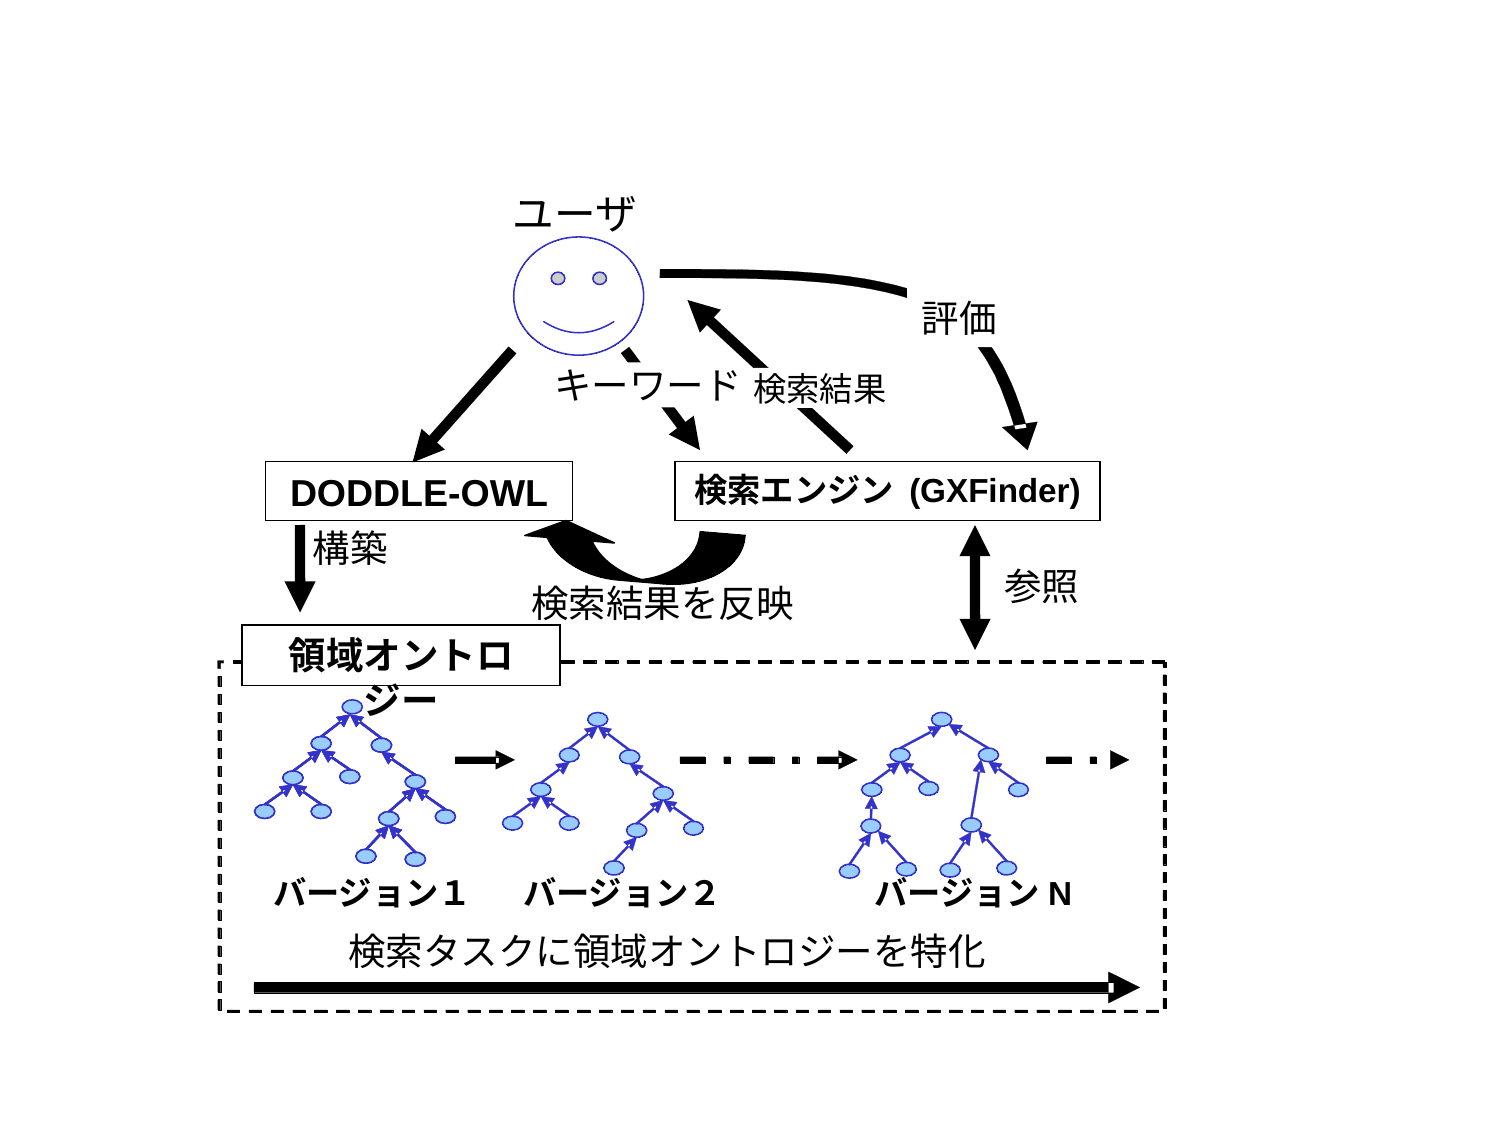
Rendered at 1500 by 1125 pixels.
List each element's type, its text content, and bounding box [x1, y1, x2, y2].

text_box [1162, 980, 1167, 991]
text_box [642, 1009, 656, 1013]
text_box [708, 1009, 722, 1013]
text_box [638, 808, 660, 821]
text_box [971, 1009, 984, 1013]
text_box [1124, 1009, 1137, 1013]
text_box [1162, 710, 1167, 721]
text_box [367, 834, 386, 846]
text_box [217, 819, 221, 831]
text_box [998, 660, 1012, 664]
text_box [293, 524, 307, 613]
text_box [1110, 750, 1130, 770]
text_box [977, 660, 990, 664]
text_box [849, 842, 870, 862]
text_box [1014, 1009, 1028, 1013]
text_box [390, 797, 412, 809]
text_box 構築 [312, 524, 388, 571]
text_box [467, 1009, 481, 1013]
text_box [614, 845, 634, 859]
text_box [668, 408, 700, 451]
text_box [927, 1009, 940, 1013]
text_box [619, 749, 641, 764]
text_box [626, 660, 640, 664]
text_box [792, 756, 799, 763]
text_box [583, 660, 596, 664]
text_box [861, 782, 883, 797]
text_box [217, 855, 221, 867]
text_box [687, 299, 761, 367]
text_box [1108, 660, 1121, 664]
text_box [570, 734, 594, 746]
text_box [380, 1009, 393, 1013]
text_box [533, 1009, 546, 1013]
text_box [545, 803, 568, 814]
text_box [217, 999, 221, 1010]
text_box [402, 1009, 415, 1013]
text_box [780, 660, 793, 664]
text_box [577, 1009, 590, 1013]
text_box [599, 1009, 612, 1013]
text_box [217, 694, 221, 705]
text_box [1162, 764, 1167, 775]
text_box [992, 1009, 1006, 1013]
text_box [872, 769, 897, 781]
text_box [1162, 782, 1167, 793]
text_box [514, 803, 537, 814]
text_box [1008, 782, 1029, 797]
text_box バージョンN [874, 872, 1072, 913]
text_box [310, 804, 332, 819]
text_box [683, 821, 704, 836]
text_box 検索結果を反映 [512, 579, 813, 625]
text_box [918, 781, 939, 796]
text_box [217, 783, 221, 795]
text_box [949, 1009, 962, 1013]
text_box [1162, 674, 1167, 685]
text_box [404, 774, 426, 789]
text_box [667, 805, 692, 819]
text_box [404, 852, 426, 867]
text_box [730, 1009, 743, 1013]
text_box [1162, 746, 1167, 757]
text_box [332, 757, 348, 767]
text_box [664, 1009, 678, 1013]
text_box [1089, 756, 1097, 763]
text_box [358, 1009, 371, 1013]
text_box [555, 1009, 568, 1013]
text_box [752, 1009, 765, 1013]
text_box [1036, 1009, 1050, 1013]
text_box [670, 660, 684, 664]
text_box [796, 1009, 809, 1013]
text_box [217, 927, 221, 938]
text_box [217, 963, 221, 974]
text_box [839, 1009, 853, 1013]
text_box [310, 736, 332, 751]
text_box [861, 1009, 875, 1013]
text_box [371, 737, 392, 753]
text_box [1058, 1009, 1072, 1013]
text_box [217, 909, 221, 921]
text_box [626, 823, 648, 838]
text_box [392, 759, 413, 772]
text_box ユーザ [512, 187, 650, 238]
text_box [996, 860, 1017, 876]
text_box [889, 660, 903, 664]
text_box [1162, 962, 1167, 973]
text_box [980, 832, 1007, 859]
text_box バージョン２ [523, 872, 723, 913]
text_box [970, 767, 986, 816]
text_box [561, 660, 574, 664]
text_box [648, 660, 662, 664]
text_box 検索タスクに領域オントロジーを特化 [348, 928, 986, 974]
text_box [282, 770, 304, 785]
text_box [860, 818, 881, 834]
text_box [513, 236, 644, 356]
text_box [295, 758, 311, 768]
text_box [896, 861, 917, 877]
text_box [1151, 660, 1167, 667]
text_box 領域オントロジー [242, 624, 560, 686]
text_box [355, 848, 377, 864]
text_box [502, 815, 523, 831]
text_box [339, 769, 361, 784]
text_box [904, 768, 927, 779]
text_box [939, 862, 961, 878]
text_box [621, 1009, 634, 1013]
text_box [314, 1009, 328, 1013]
text_box [1086, 660, 1099, 664]
text_box [217, 766, 221, 777]
text_box [455, 750, 515, 770]
text_box [217, 748, 221, 759]
text_box [883, 1009, 897, 1013]
text_box [748, 756, 774, 763]
text_box [353, 721, 379, 735]
text_box [253, 971, 1140, 1004]
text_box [978, 747, 999, 762]
text_box [968, 525, 982, 650]
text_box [435, 809, 456, 824]
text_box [559, 747, 580, 763]
text_box 参照 [1004, 562, 1080, 608]
text_box [298, 791, 319, 801]
text_box [217, 981, 221, 992]
text_box [217, 891, 221, 903]
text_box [559, 815, 580, 831]
text_box [217, 801, 221, 813]
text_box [378, 811, 400, 826]
text_box [1162, 926, 1167, 937]
text_box [954, 724, 987, 746]
text_box [217, 945, 221, 956]
text_box 検索結果 [753, 367, 887, 408]
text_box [587, 712, 609, 727]
text_box [1162, 872, 1167, 883]
text_box [292, 1009, 306, 1013]
text_box [845, 660, 859, 664]
text_box [423, 1009, 437, 1013]
text_box [420, 796, 443, 806]
text_box [217, 660, 224, 669]
text_box [978, 348, 1038, 450]
text_box [1162, 800, 1167, 811]
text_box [889, 747, 911, 763]
text_box [911, 660, 924, 664]
text_box [1064, 660, 1077, 664]
text_box [336, 1009, 349, 1013]
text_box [524, 520, 746, 588]
text_box [541, 769, 566, 781]
text_box [1162, 944, 1167, 955]
text_box [902, 732, 930, 746]
text_box [723, 756, 730, 763]
text_box [605, 660, 618, 664]
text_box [931, 712, 952, 727]
text_box [823, 660, 837, 664]
text_box [412, 354, 508, 463]
text_box [1162, 728, 1167, 739]
text_box 評価 [907, 287, 1012, 348]
text_box [1080, 1009, 1093, 1013]
text_box [1042, 660, 1056, 664]
text_box [217, 873, 221, 885]
text_box [867, 660, 881, 664]
text_box [933, 660, 946, 664]
text_box [736, 660, 749, 664]
text_box [950, 839, 971, 861]
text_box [652, 786, 674, 801]
text_box [248, 1009, 262, 1013]
text_box [817, 750, 858, 770]
text_box [270, 1009, 284, 1013]
text_box [391, 834, 414, 849]
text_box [839, 864, 860, 879]
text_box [341, 699, 363, 714]
text_box 検索エンジン (GXFinder) [675, 461, 1100, 521]
text_box [489, 1009, 503, 1013]
text_box [1046, 756, 1072, 763]
text_box [1162, 818, 1167, 829]
text_box [1162, 854, 1167, 865]
text_box [679, 756, 705, 763]
text_box [511, 1009, 524, 1013]
text_box [1146, 1009, 1159, 1013]
text_box [227, 1009, 240, 1013]
text_box [1102, 1009, 1115, 1013]
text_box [960, 817, 982, 833]
text_box DODDLE-OWL [265, 461, 573, 521]
text_box [714, 660, 728, 664]
text_box [992, 763, 1018, 781]
text_box [1130, 660, 1143, 664]
text_box [634, 770, 663, 785]
text_box [774, 1009, 787, 1013]
text_box [217, 712, 221, 723]
text_box [865, 805, 878, 817]
text_box [602, 731, 629, 748]
text_box [692, 660, 706, 664]
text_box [603, 860, 625, 876]
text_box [530, 782, 552, 797]
text_box [217, 837, 221, 849]
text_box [254, 804, 275, 819]
text_box [758, 660, 771, 664]
text_box [905, 1009, 918, 1013]
text_box [1162, 890, 1167, 901]
text_box [659, 269, 907, 298]
text_box [1020, 660, 1034, 664]
text_box [817, 1009, 831, 1013]
text_box [955, 660, 968, 664]
text_box [686, 1009, 700, 1013]
text_box [1162, 692, 1167, 703]
text_box [217, 676, 221, 687]
text_box [1162, 908, 1167, 919]
text_box キーワード [554, 362, 742, 408]
text_box [1162, 998, 1167, 1009]
text_box [802, 660, 815, 664]
text_box [1162, 836, 1167, 847]
text_box [217, 730, 221, 741]
text_box [324, 716, 347, 733]
text_box [445, 1009, 459, 1013]
text_box [268, 792, 288, 801]
text_box バージョン１ [273, 872, 473, 913]
text_box [881, 834, 906, 860]
